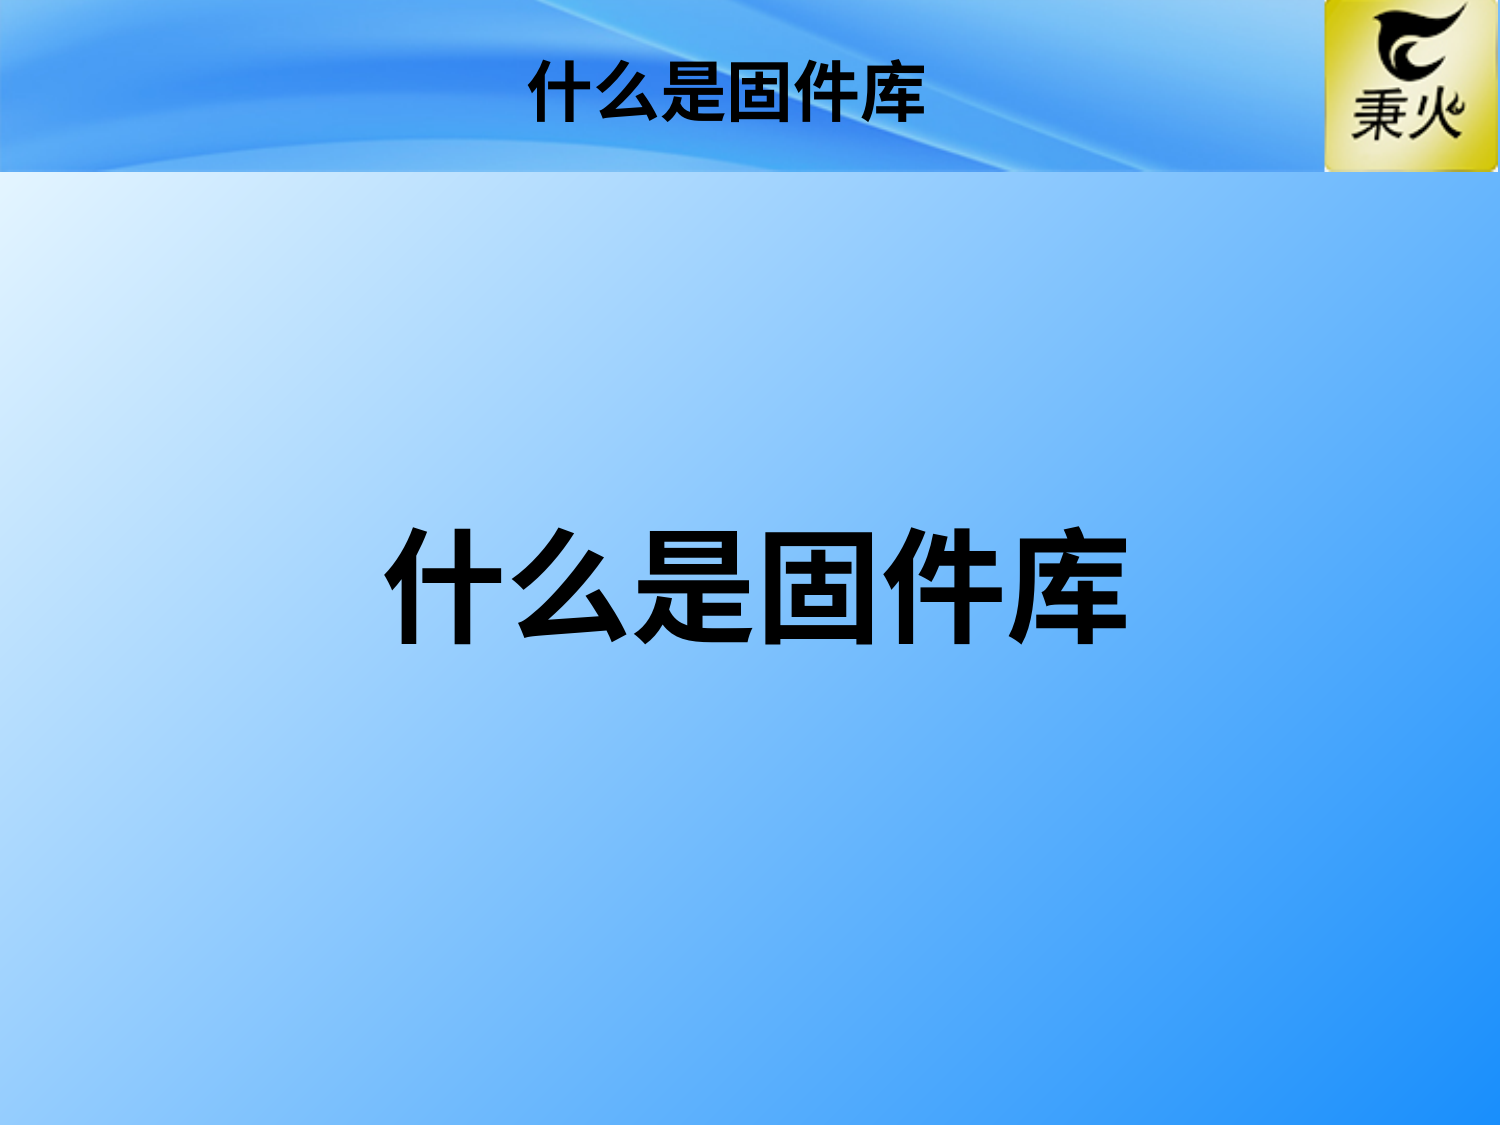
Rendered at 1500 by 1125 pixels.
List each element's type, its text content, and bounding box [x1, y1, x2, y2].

text_box 什么是固件库 [366, 426, 1164, 667]
picture [0, 0, 1498, 172]
